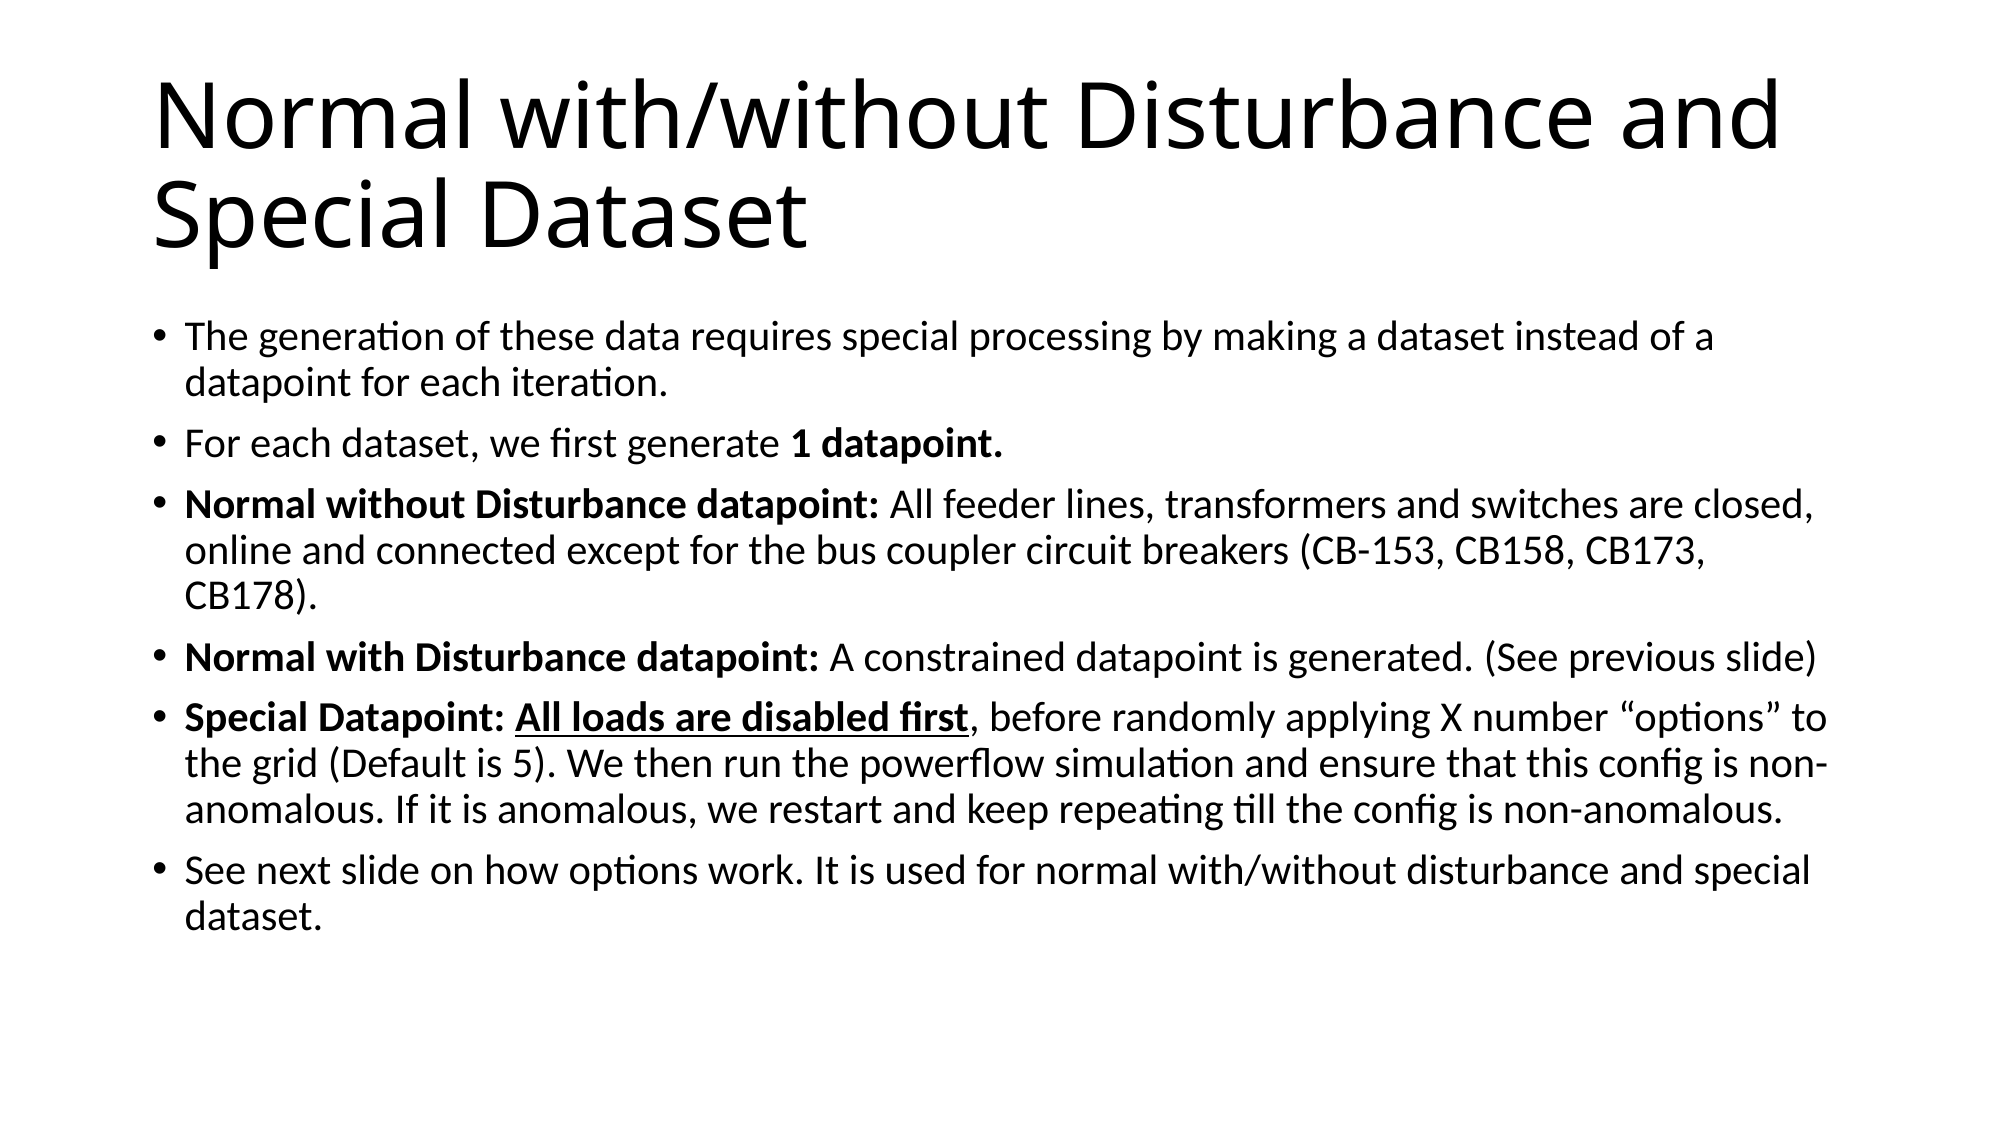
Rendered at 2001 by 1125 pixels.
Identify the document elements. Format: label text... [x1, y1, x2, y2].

title Normal with/without Disturbance and Special Dataset [137, 59, 1863, 278]
list The generation of these data requires special processing by making a dataset instead of a datapoint for each iteration. For each dataset, we first generate 1 datapoint. Normal without Disturbance datapoint: All feeder lines, transformers and switches are closed, online and connected except for the bus coupler circuit breakers (CB-153, CB158, CB173, CB178). Normal with Disturbance datapoint: A constrained datapoint is generated. (See previous slide) Special Datapoint: All loads are disabled first, before randomly applying X number “options” to the grid (Default is 5). We then run the powerflow simulation and ensure that this config is non-anomalous. If it is anomalous, we restart and keep repeating till the config is non-anomalous. See next slide on how options work. It is used for normal with/without disturbance and special dataset. [137, 306, 1863, 1021]
